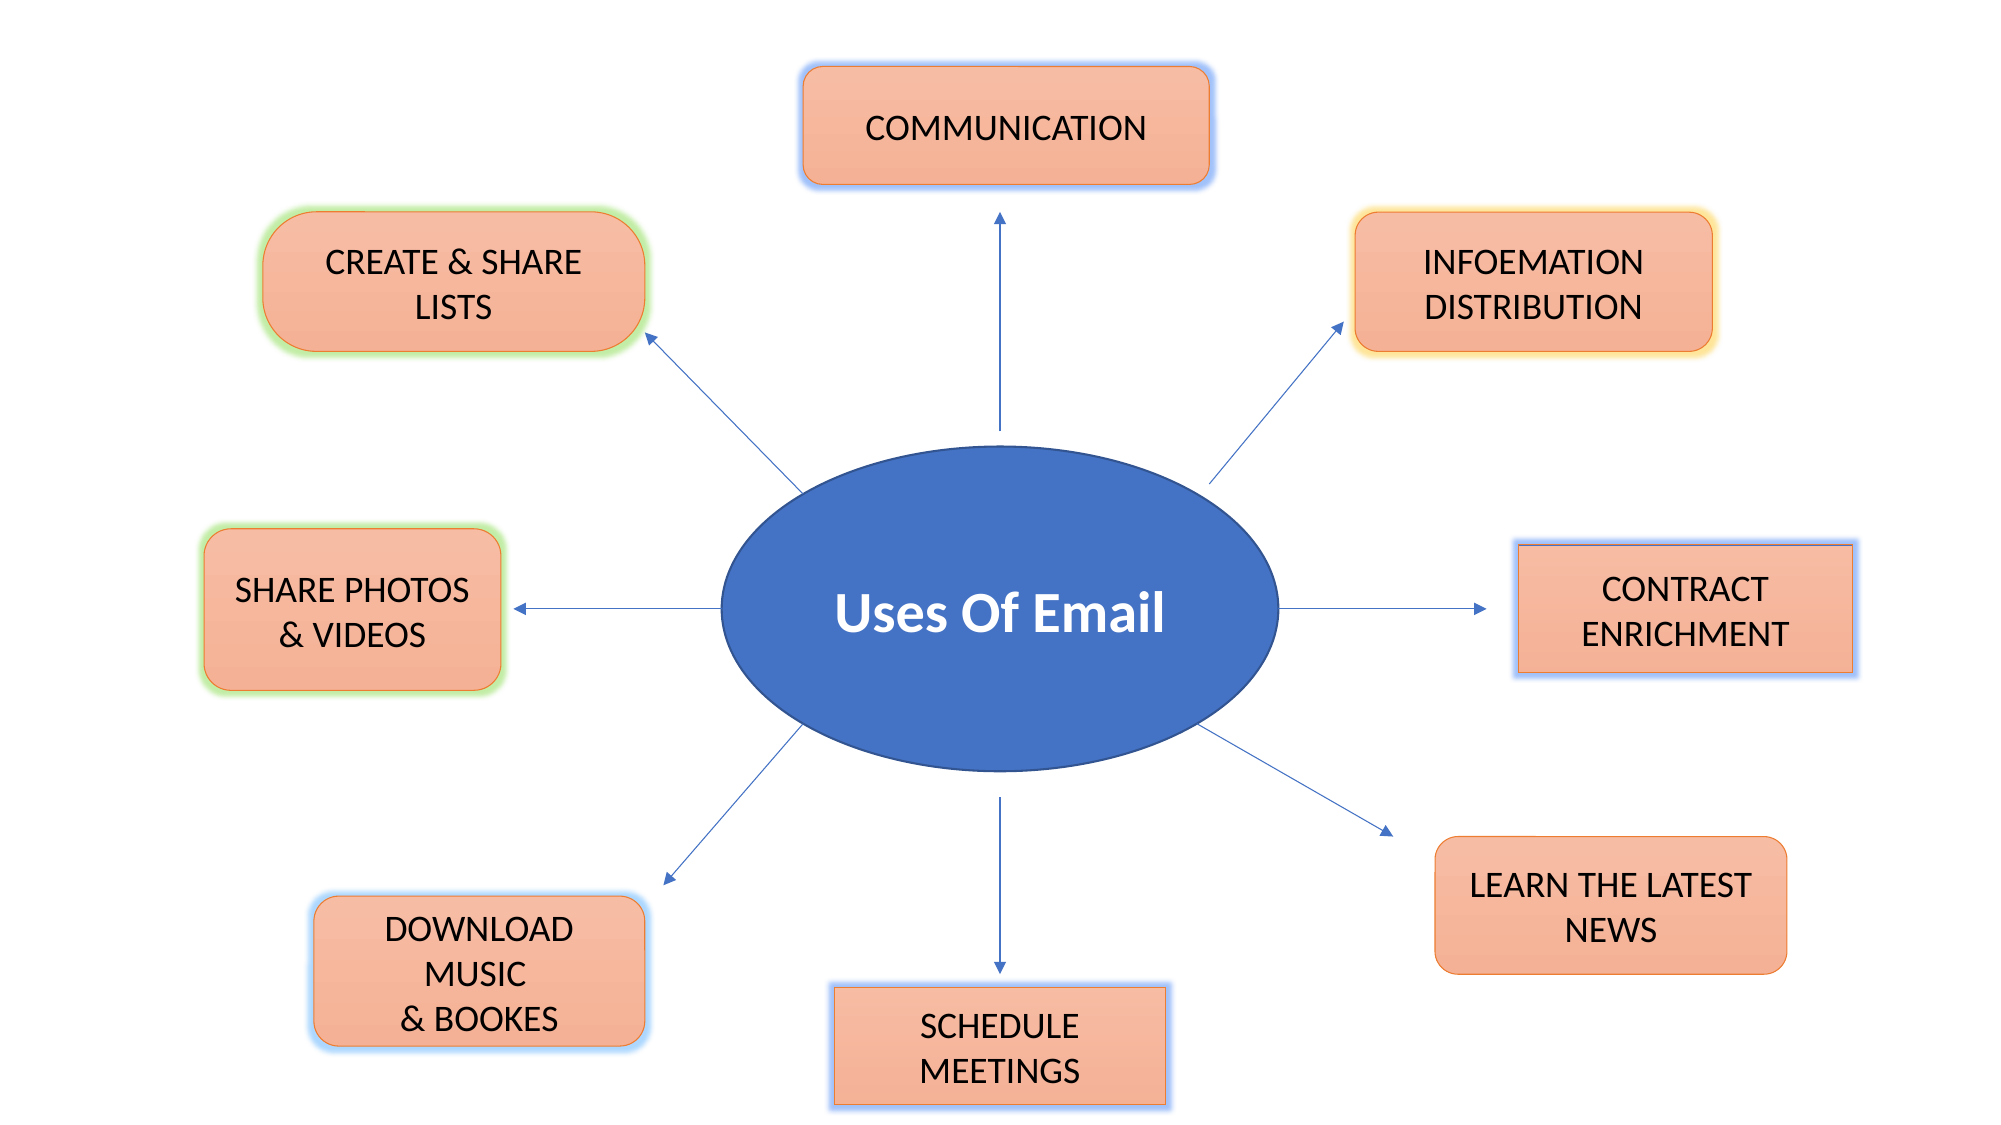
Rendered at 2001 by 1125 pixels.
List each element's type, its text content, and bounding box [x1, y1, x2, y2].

text_box COMMUNICATION [802, 65, 1210, 185]
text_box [644, 332, 804, 494]
text_box LEARN THE LATEST NEWS [1434, 835, 1788, 975]
text_box CREATE & SHARE LISTS [262, 211, 646, 352]
text_box Uses Of Email [720, 445, 1280, 773]
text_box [663, 723, 804, 886]
text_box INFOEMATION DISTRIBUTION [1354, 211, 1713, 352]
text_box CONTRACT ENRICHMENT [1518, 544, 1853, 673]
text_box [1196, 723, 1394, 837]
text_box DOWNLOAD MUSIC & BOOKES [313, 895, 646, 1047]
text_box SCHEDULE MEETINGS [834, 987, 1166, 1105]
text_box SHARE PHOTOS & VIDEOS [203, 528, 502, 691]
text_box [1209, 321, 1344, 484]
